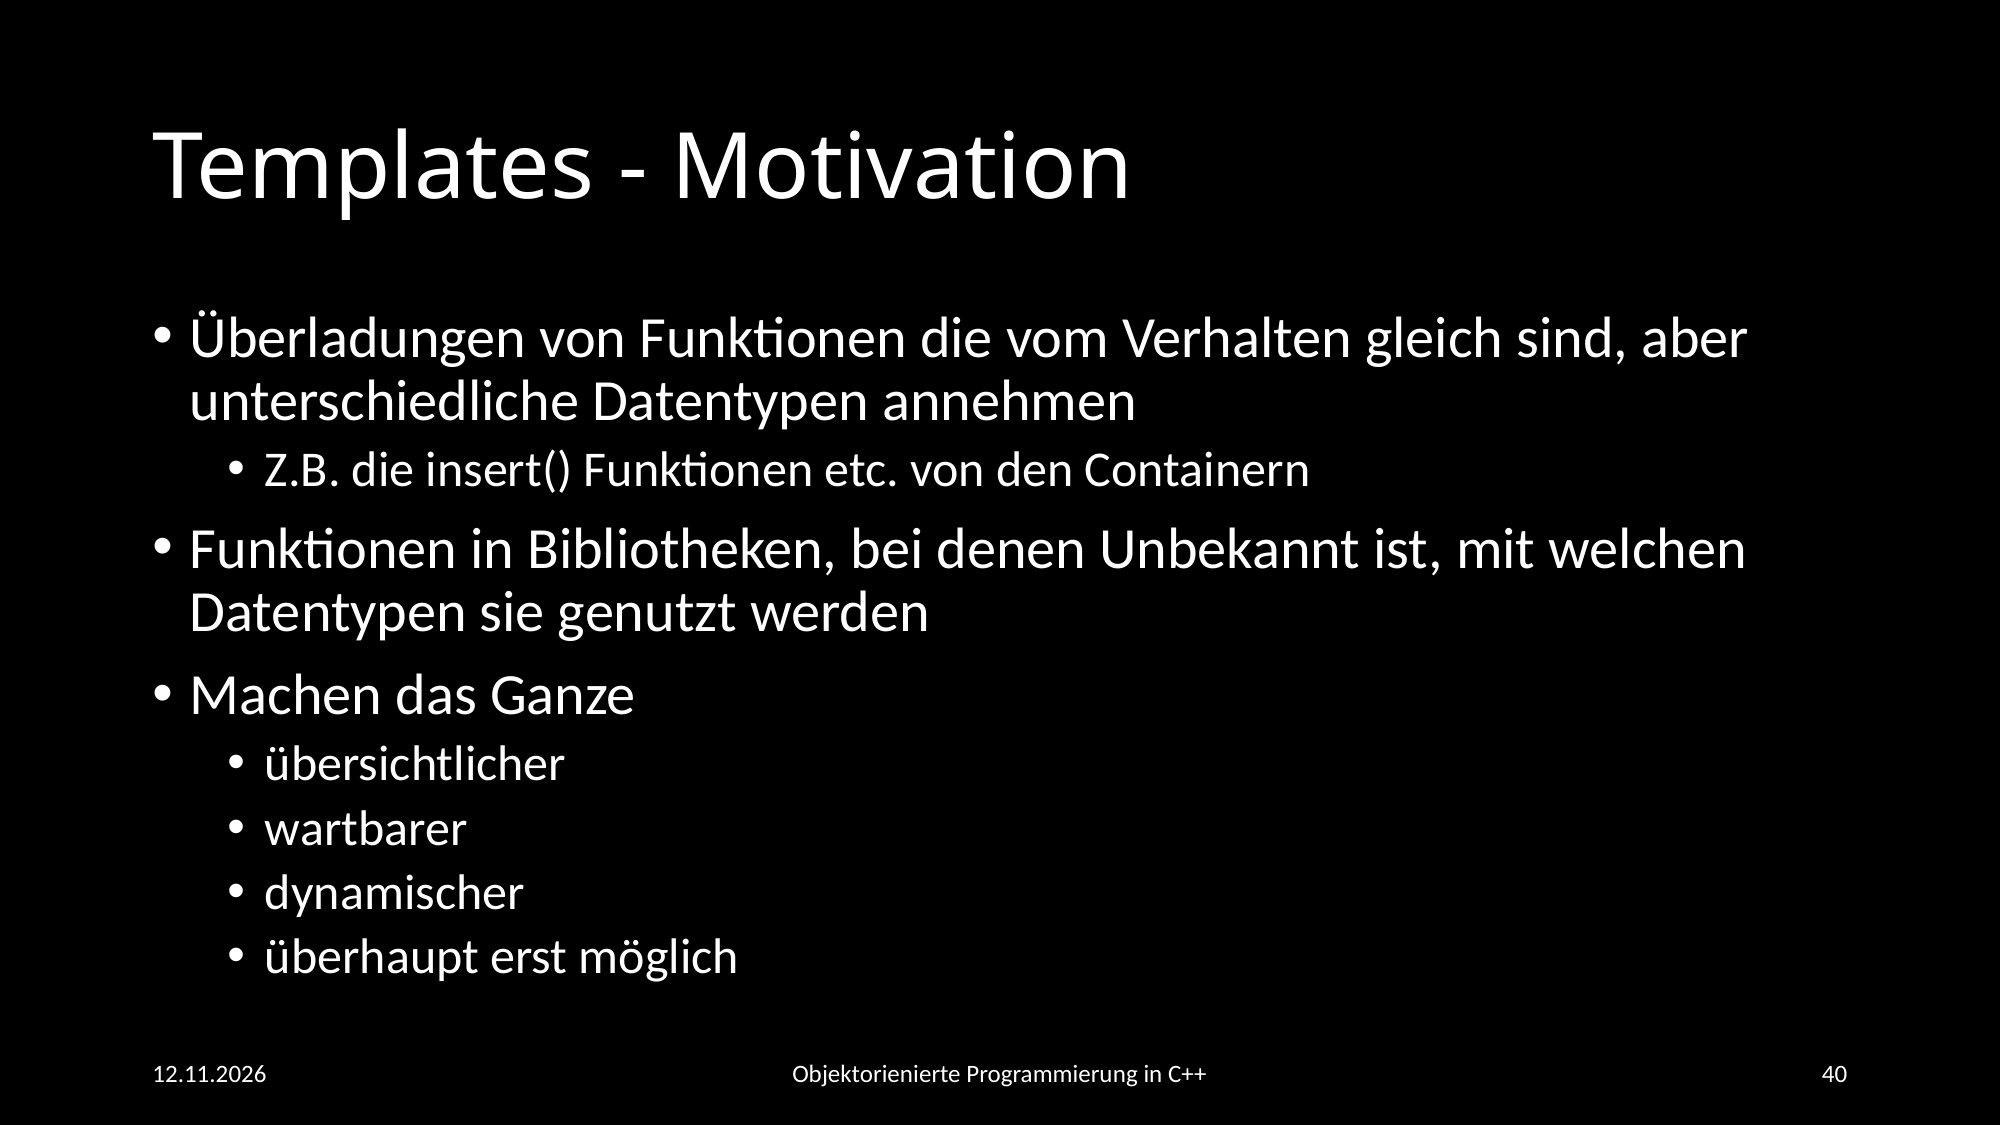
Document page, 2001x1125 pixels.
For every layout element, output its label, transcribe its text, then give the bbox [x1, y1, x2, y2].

footer Objektorienierte Programmierung in C++ [662, 1042, 1338, 1103]
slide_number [137, 1042, 588, 1103]
list Überladungen von Funktionen die vom Verhalten gleich sind, aber unterschiedliche Datentypen annehmen Z.B. die insert() Funktionen etc. von den Containern Funktionen in Bibliotheken, bei denen Unbekannt ist, mit welchen Datentypen sie genutzt werden Machen das Ganze übersichtlicher wartbarer dynamischer überhaupt erst möglich [137, 299, 1863, 1014]
title Templates - Motivation [137, 59, 1863, 278]
slide_number 40 [1412, 1042, 1863, 1103]
